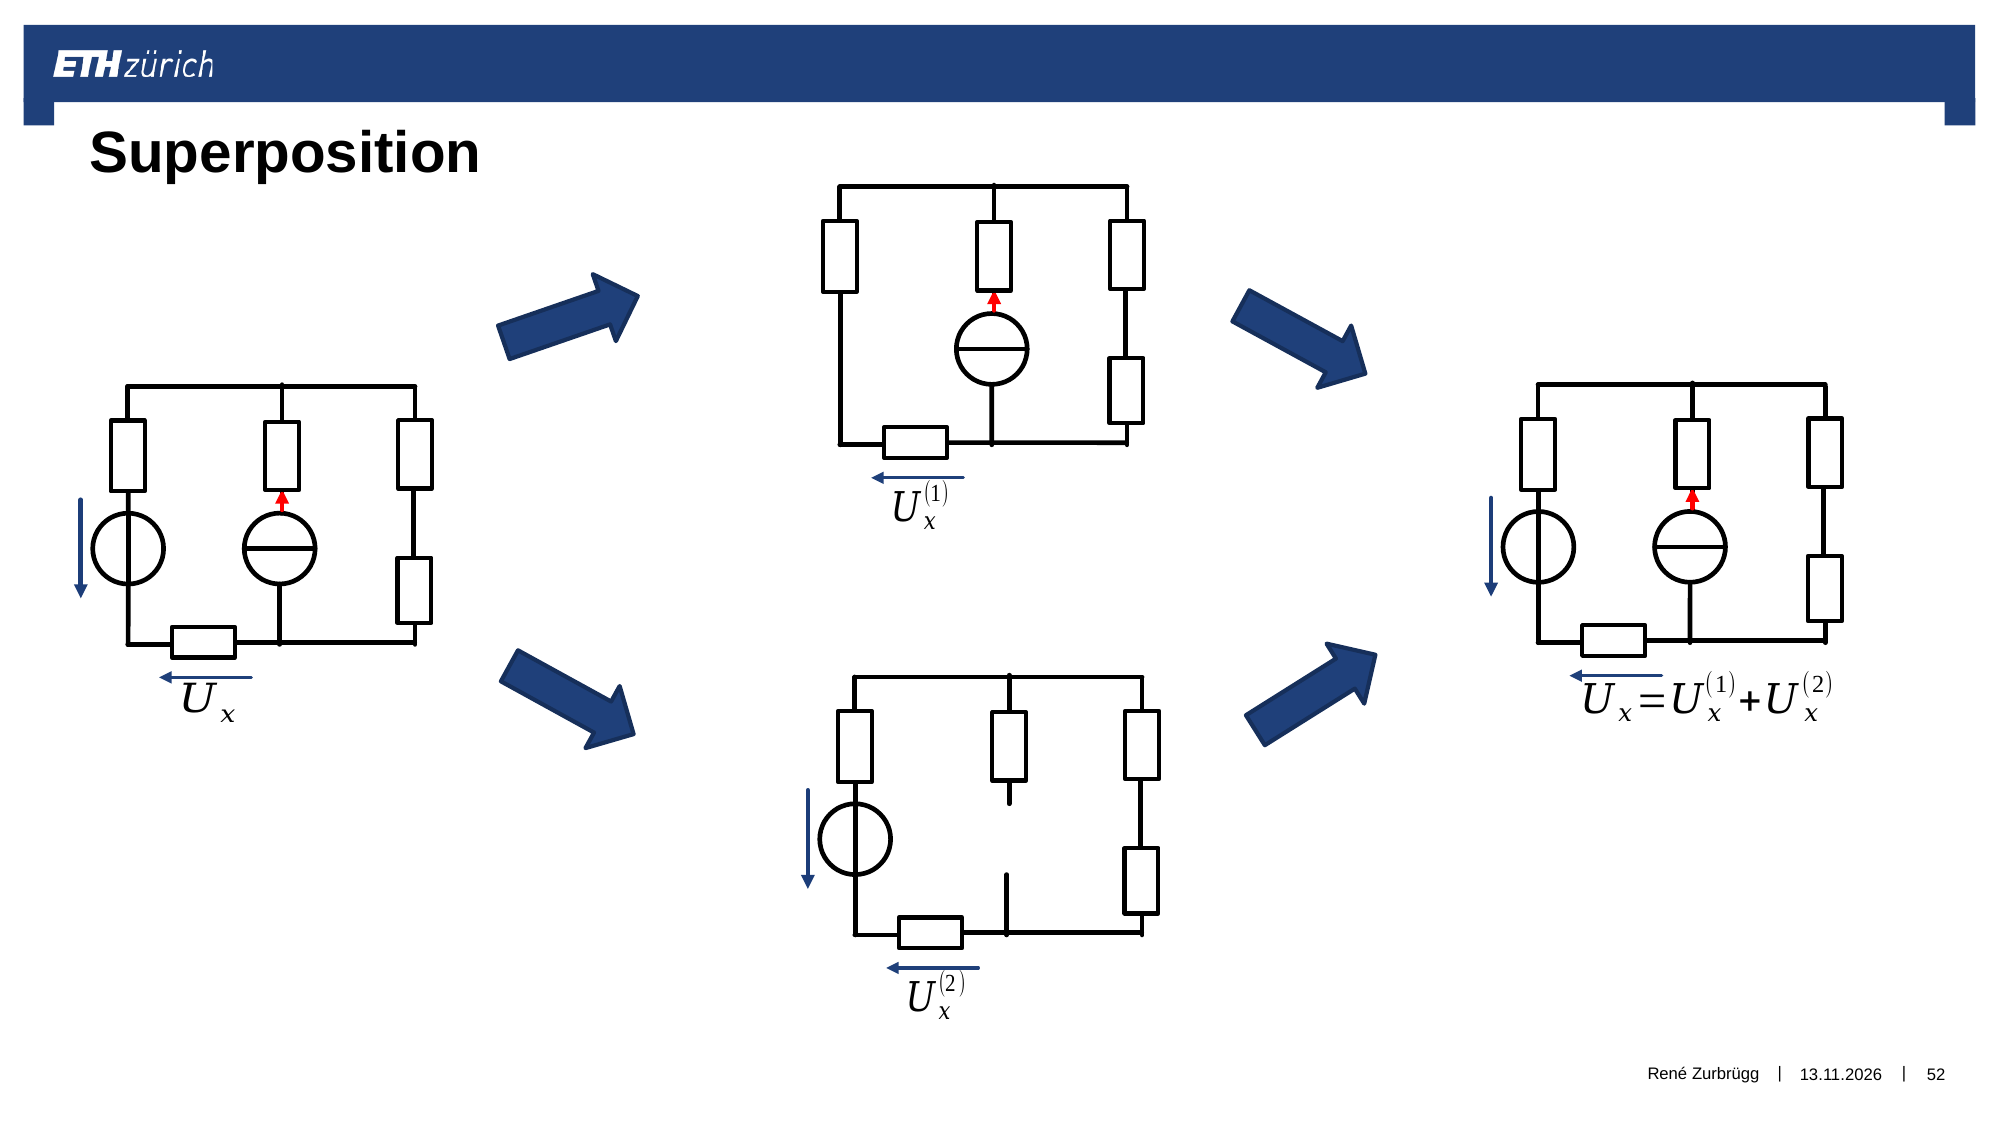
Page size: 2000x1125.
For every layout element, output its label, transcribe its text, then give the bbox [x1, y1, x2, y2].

text_box [498, 648, 636, 751]
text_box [807, 674, 1160, 1027]
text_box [1490, 382, 1843, 729]
text_box [496, 272, 640, 362]
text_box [80, 384, 433, 729]
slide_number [1790, 1034, 1892, 1112]
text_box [822, 184, 1145, 537]
text_box Superposition [66, 96, 1717, 335]
text_box [1230, 288, 1368, 390]
slide_number 52 [1906, 1034, 1966, 1112]
footer René Zurbrügg [999, 1034, 1760, 1111]
text_box [1243, 641, 1378, 748]
